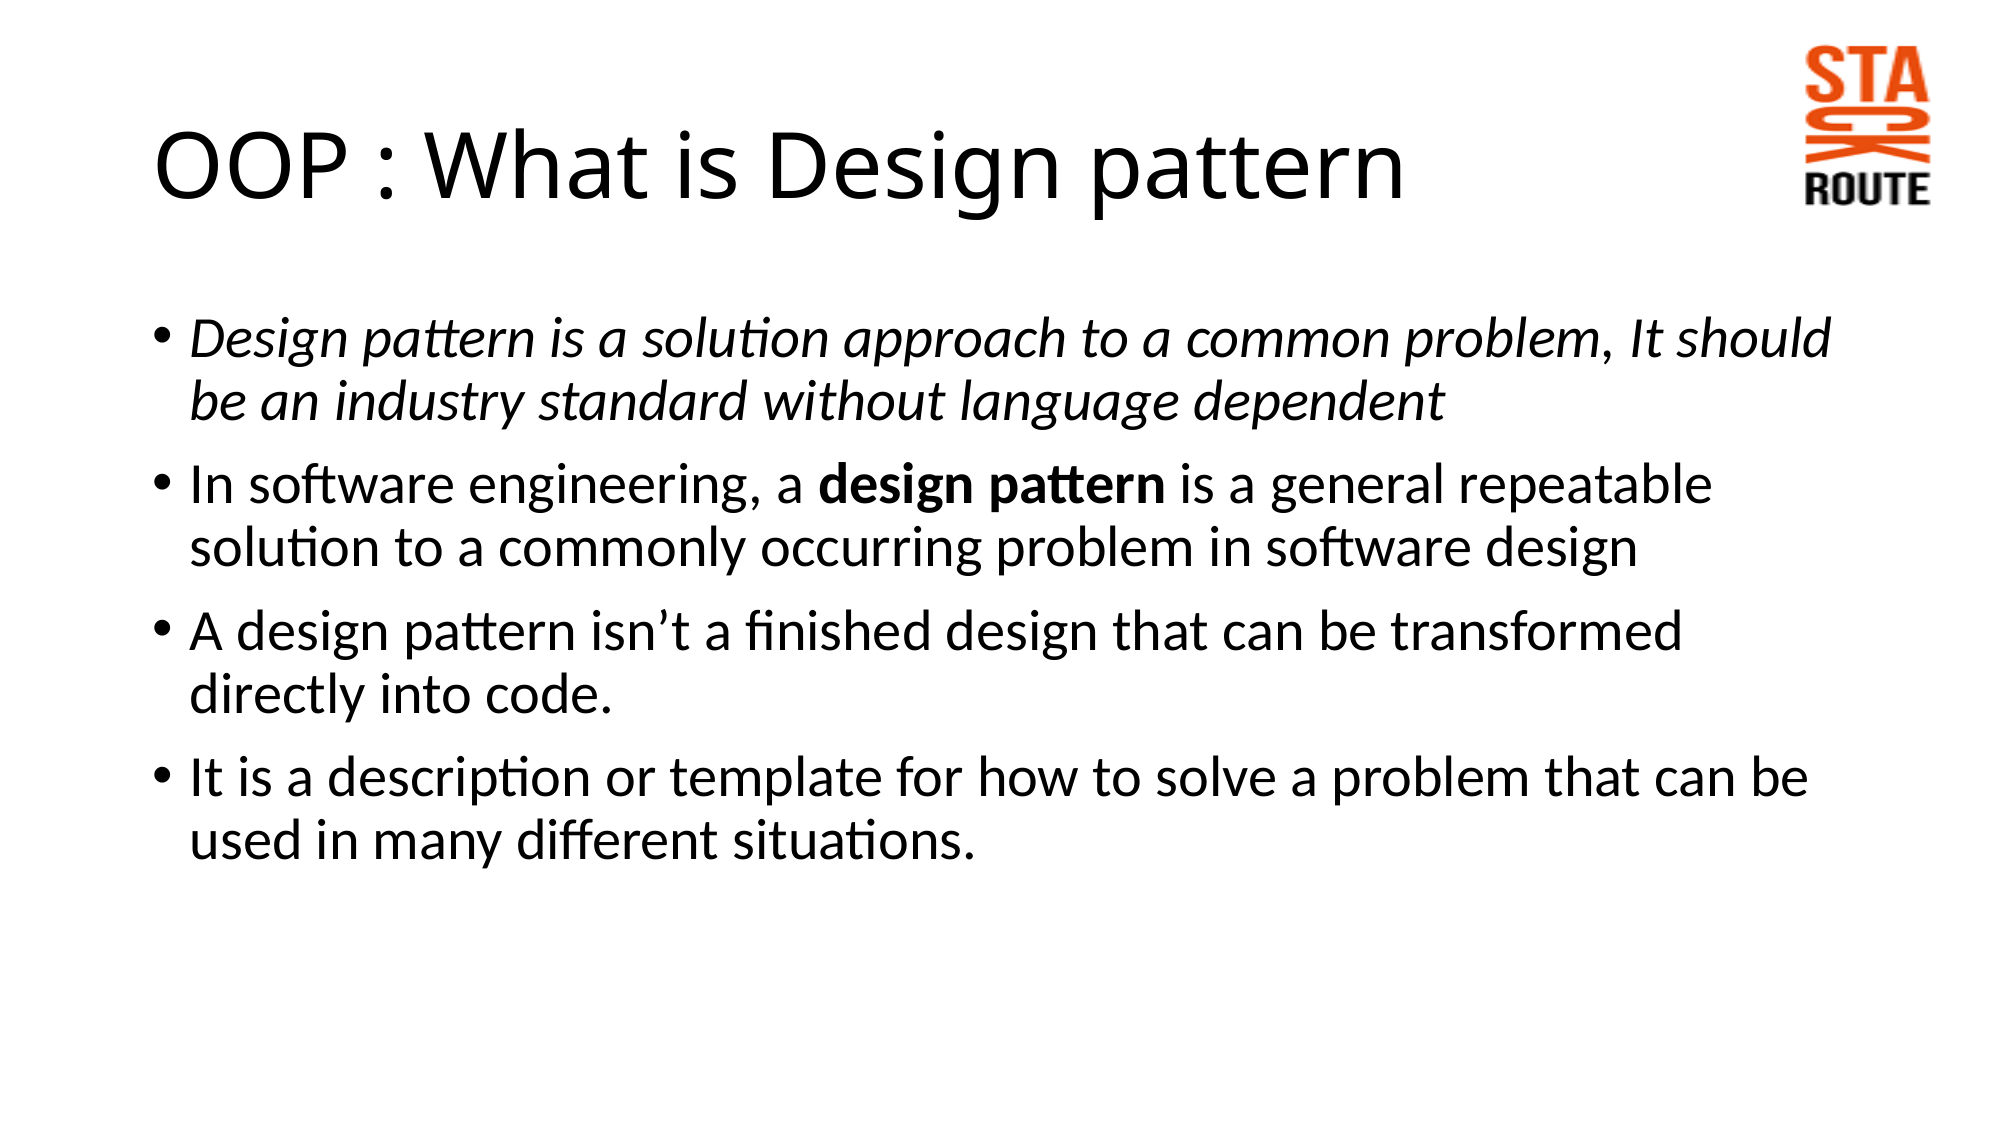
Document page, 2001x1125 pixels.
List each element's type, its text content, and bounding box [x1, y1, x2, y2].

list Design pattern is a solution approach to a common problem, It should be an industry standard without language dependent In software engineering, a design pattern is a general repeatable solution to a commonly occurring problem in software design A design pattern isn’t a finished design that can be transformed directly into code. It is a description or template for how to solve a problem that can be used in many different situations. [137, 299, 1863, 1014]
title OOP : What is Design pattern [137, 59, 1863, 278]
picture [1777, 35, 1966, 221]
